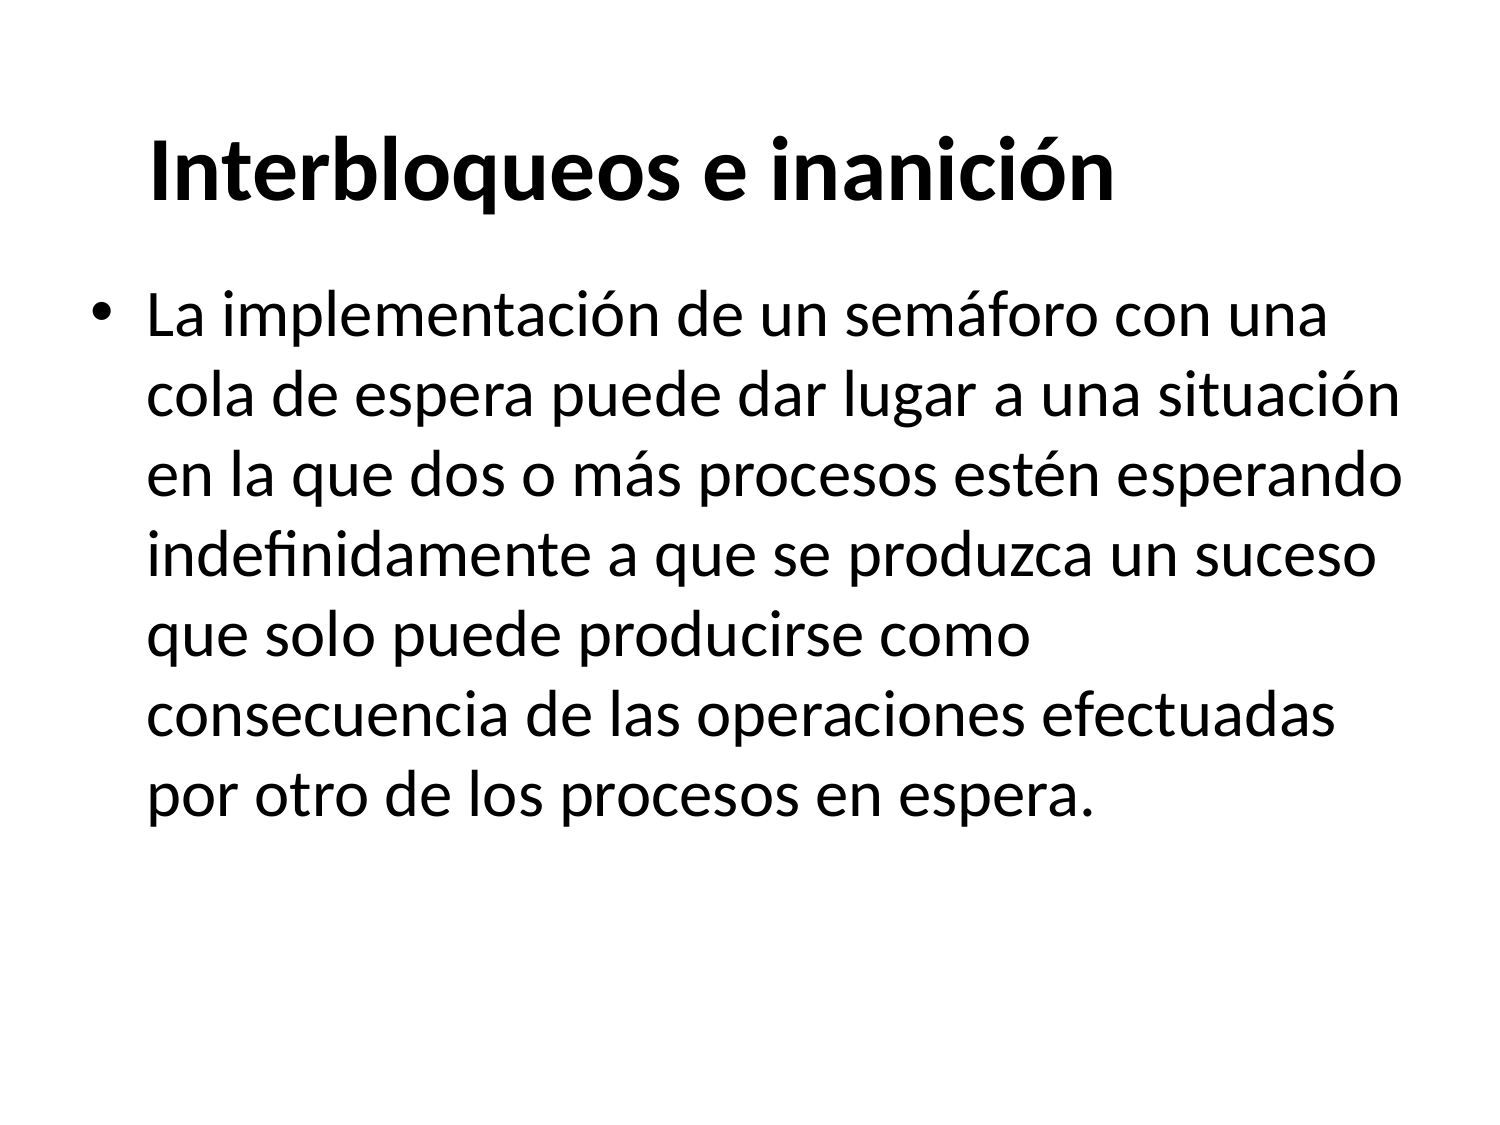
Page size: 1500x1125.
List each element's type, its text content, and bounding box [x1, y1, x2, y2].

title Interbloqueos e inanición [0, 70, 1309, 258]
list La implementación de un semáforo con una cola de espera puede dar lugar a una situación en la que dos o más procesos estén esperando indefinidamente a que se produzca un suceso que solo puede producirse como consecuencia de las operaciones efectuadas por otro de los procesos en espera. [75, 262, 1425, 858]
